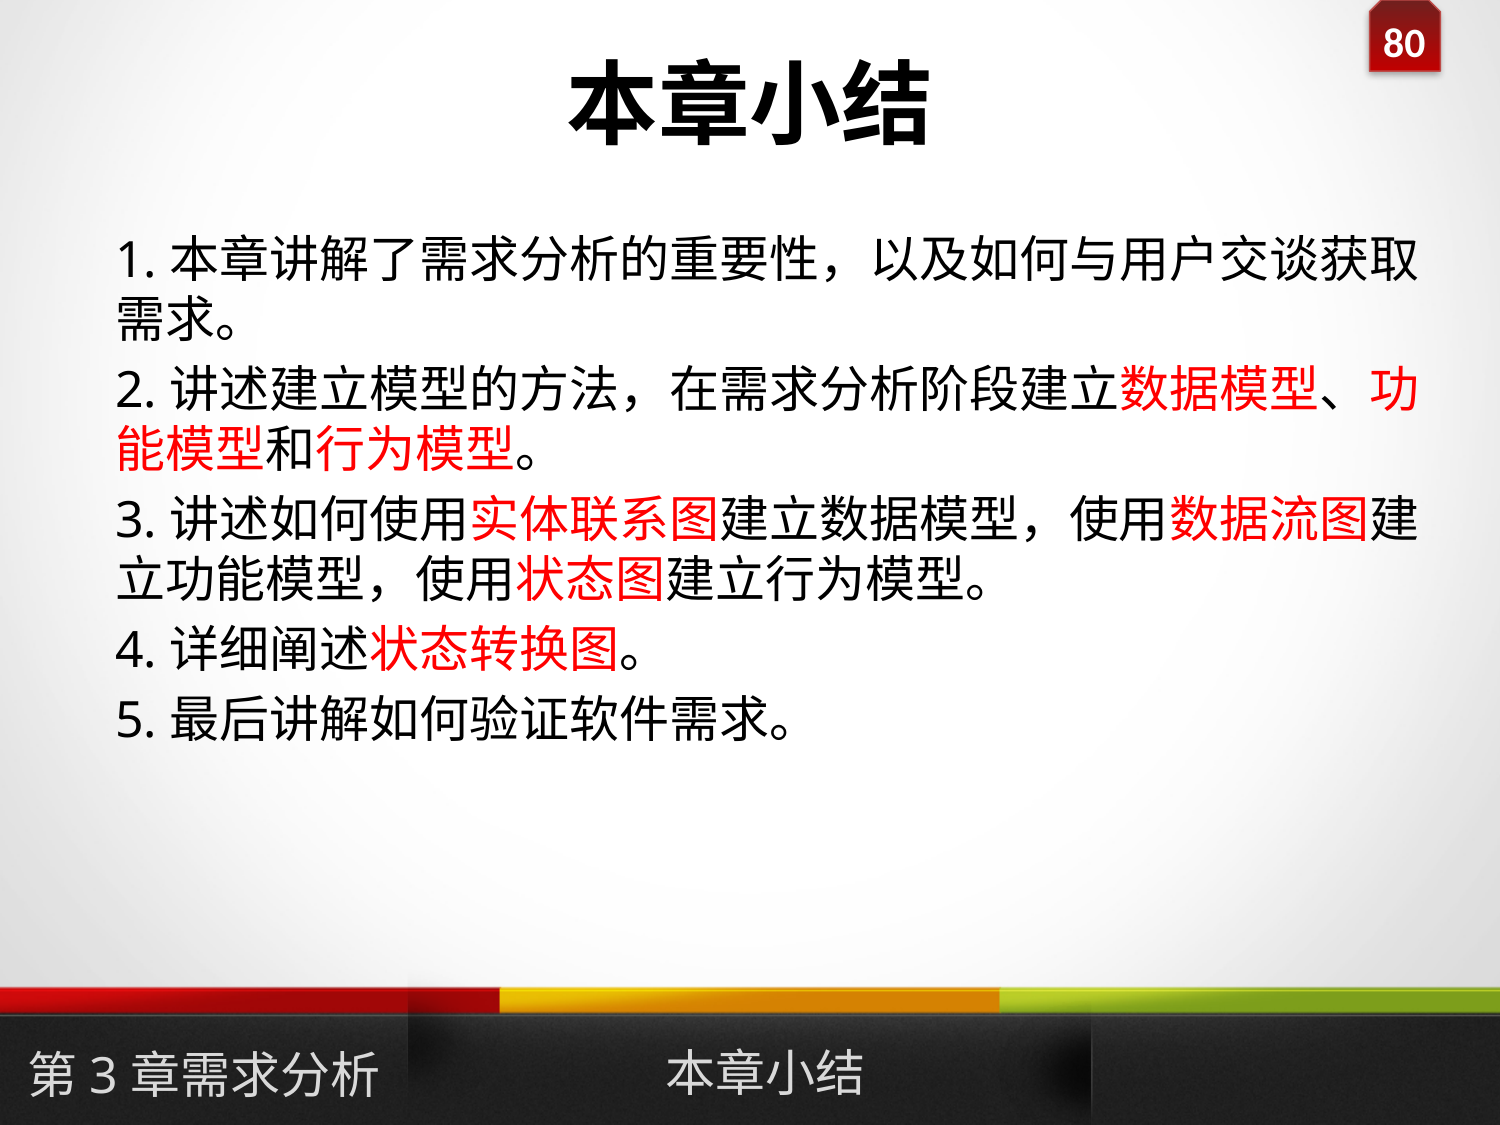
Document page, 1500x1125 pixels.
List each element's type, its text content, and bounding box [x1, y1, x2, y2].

text_box 本章小结 [458, 1032, 1073, 1111]
list 1.本章讲解了需求分析的重要性，以及如何与用户交谈获取需求。 2.讲述建立模型的方法，在需求分析阶段建立数据模型、功能模型和行为模型。 3.讲述如何使用实体联系图建立数据模型，使用数据流图建立功能模型，使用状态图建立行为模型。 4.详细阐述状态转换图。 5.最后讲解如何验证软件需求。 [100, 219, 1451, 894]
picture [0, 0, 1500, 1125]
title 本章小结 [74, 6, 1426, 195]
text_box 第3章需求分析 [0, 1034, 431, 1113]
